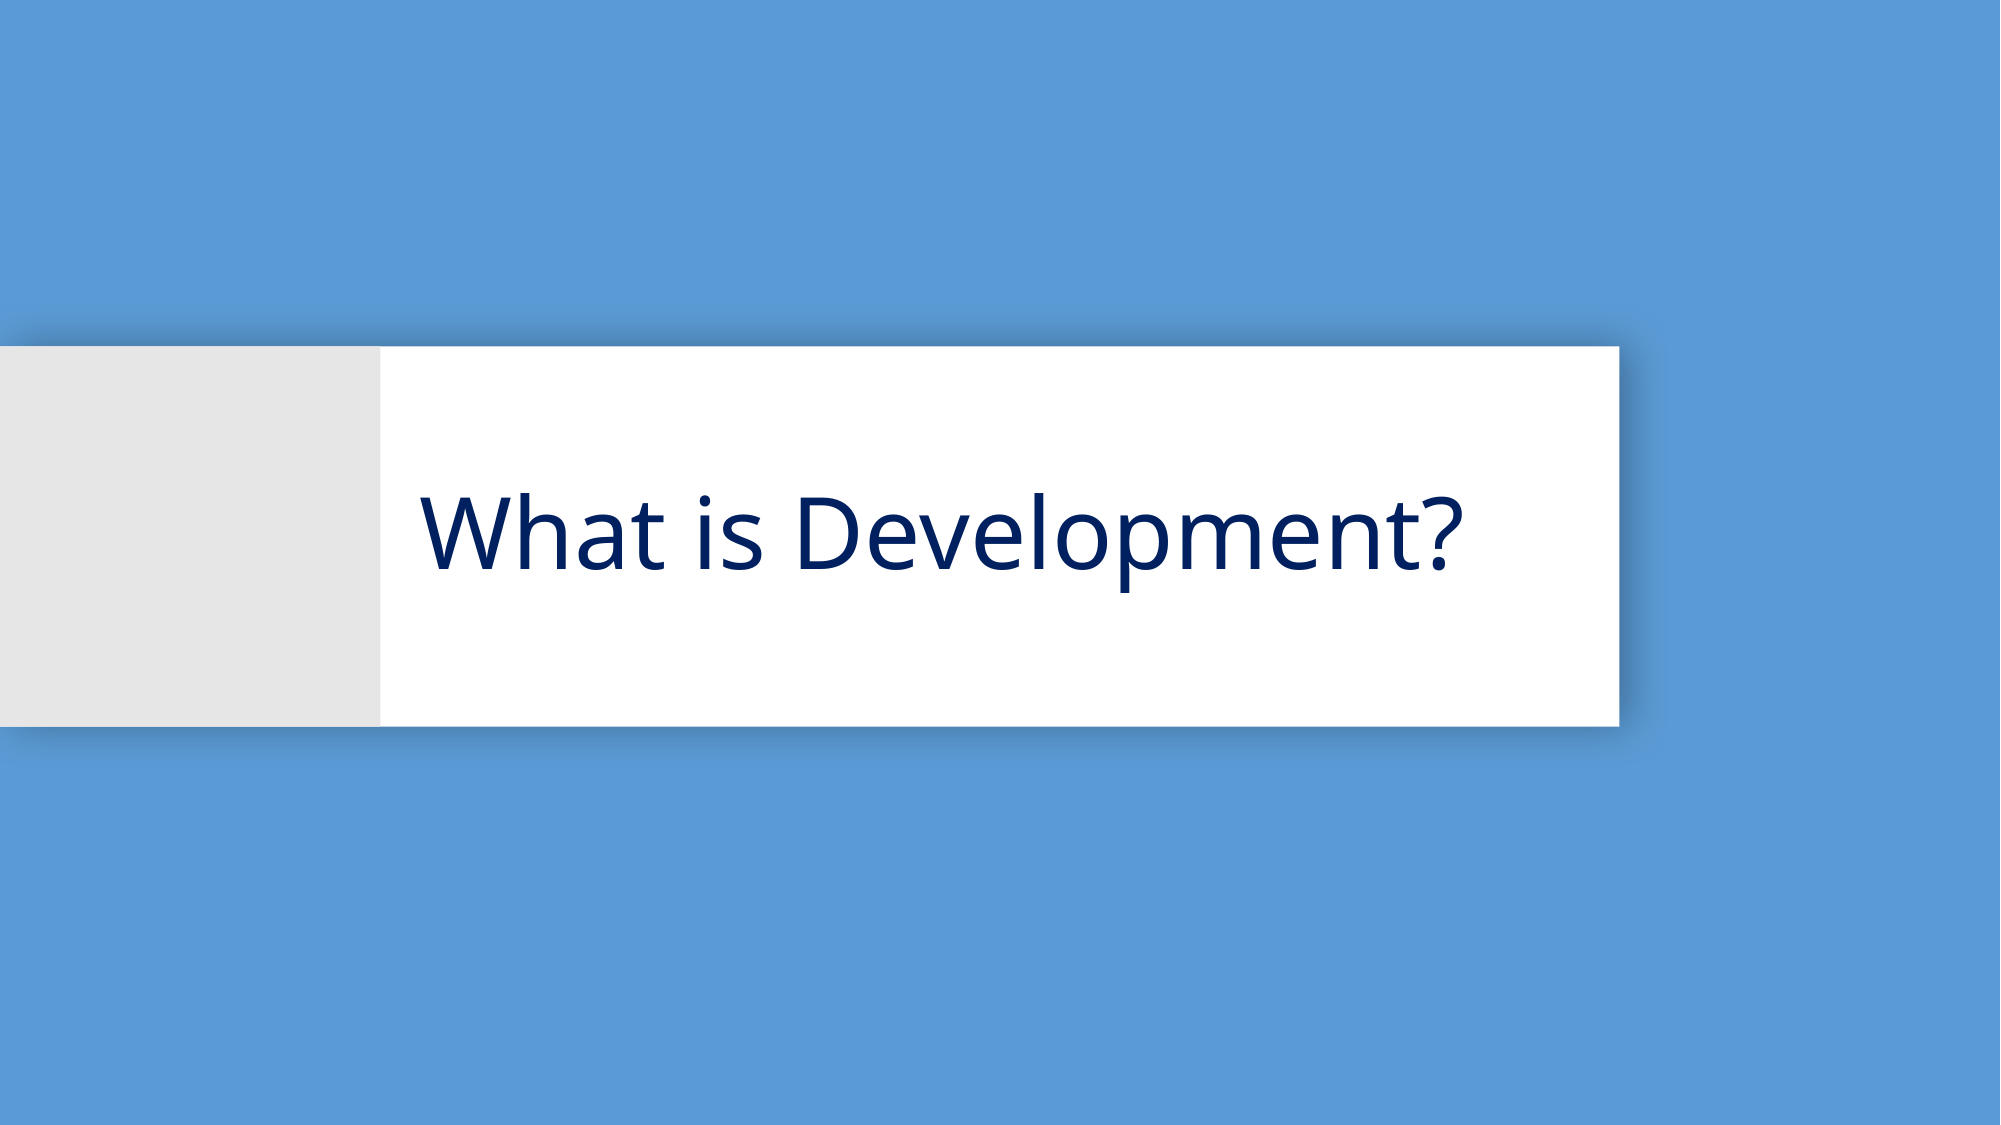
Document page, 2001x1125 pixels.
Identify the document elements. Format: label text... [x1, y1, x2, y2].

title What is Development? [419, 482, 1538, 589]
text_box [0, 344, 380, 727]
